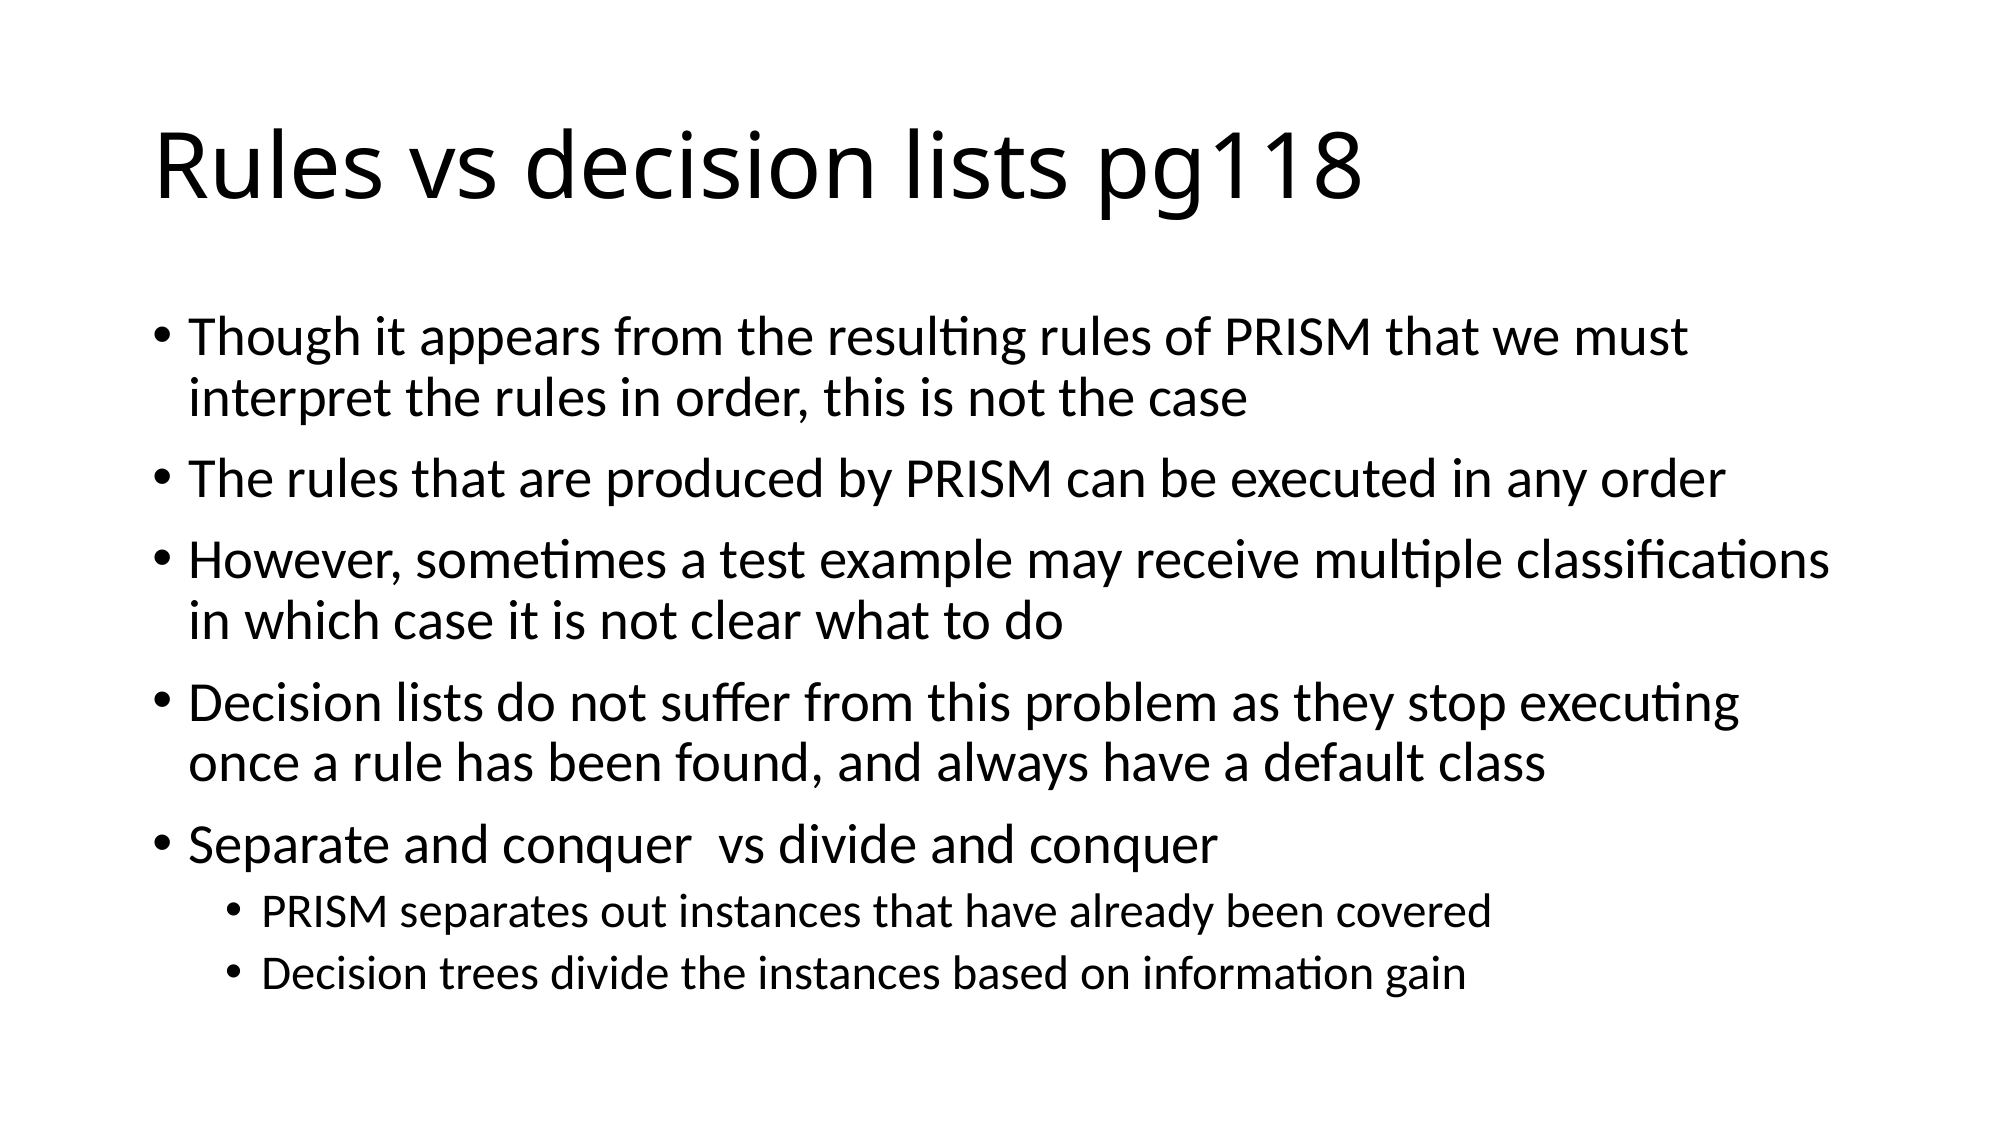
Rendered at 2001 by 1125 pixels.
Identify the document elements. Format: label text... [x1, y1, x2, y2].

title Rules vs decision lists pg118 [137, 59, 1863, 278]
list Though it appears from the resulting rules of PRISM that we must interpret the rules in order, this is not the case The rules that are produced by PRISM can be executed in any order However, sometimes a test example may receive multiple classifications in which case it is not clear what to do Decision lists do not suffer from this problem as they stop executing once a rule has been found, and always have a default class Separate and conquer vs divide and conquer PRISM separates out instances that have already been covered Decision trees divide the instances based on information gain [137, 299, 1863, 1014]
